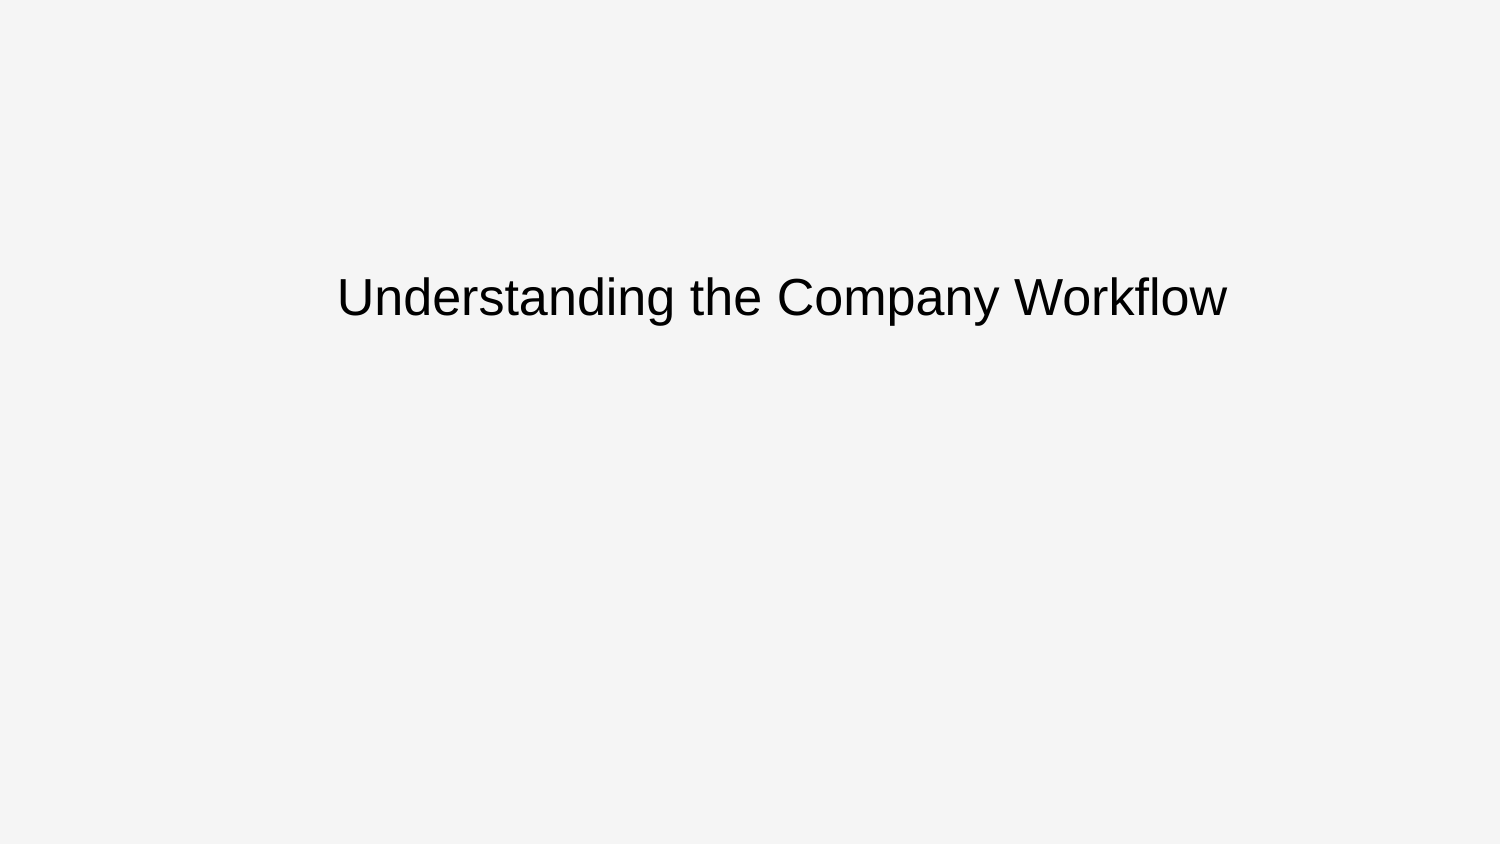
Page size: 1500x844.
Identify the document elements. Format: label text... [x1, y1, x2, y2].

title Understanding the Company Workflow [83, 248, 1481, 343]
